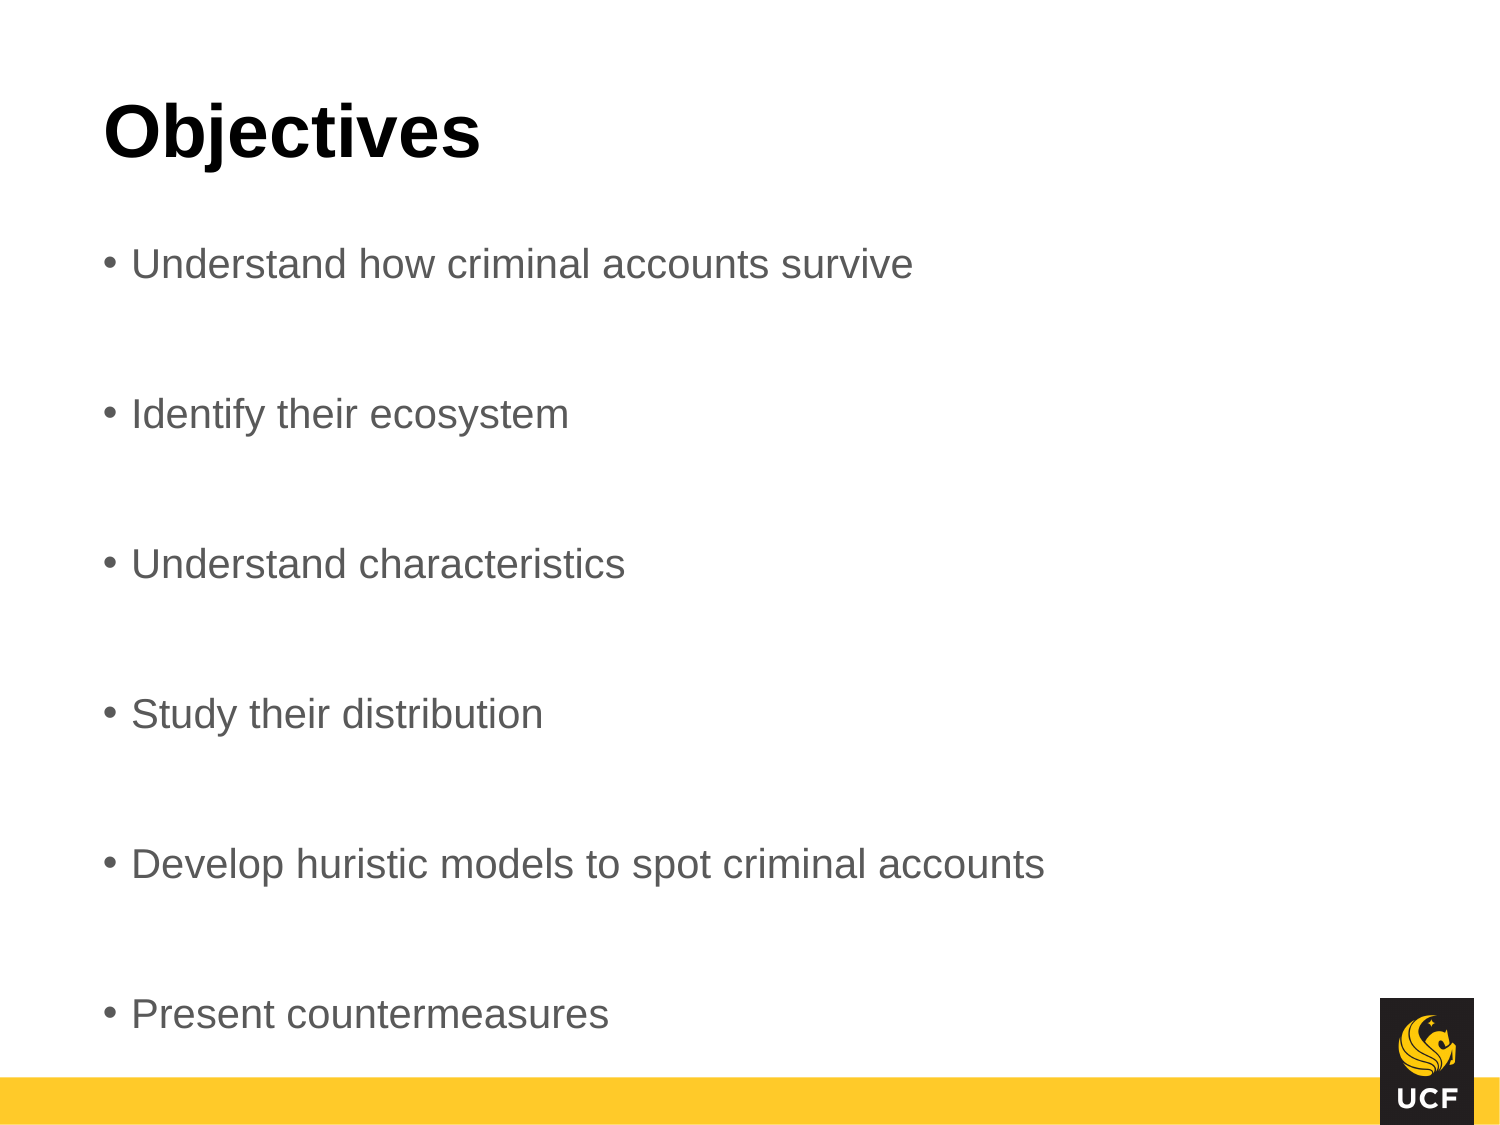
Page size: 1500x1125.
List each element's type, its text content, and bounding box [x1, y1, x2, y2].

list Understand how criminal accounts survive Identify their ecosystem Understand characteristics Study their distribution Develop huristic models to spot criminal accounts Present countermeasures [102, 236, 1397, 951]
title Objectives [103, 59, 1397, 196]
picture [1380, 998, 1474, 1125]
